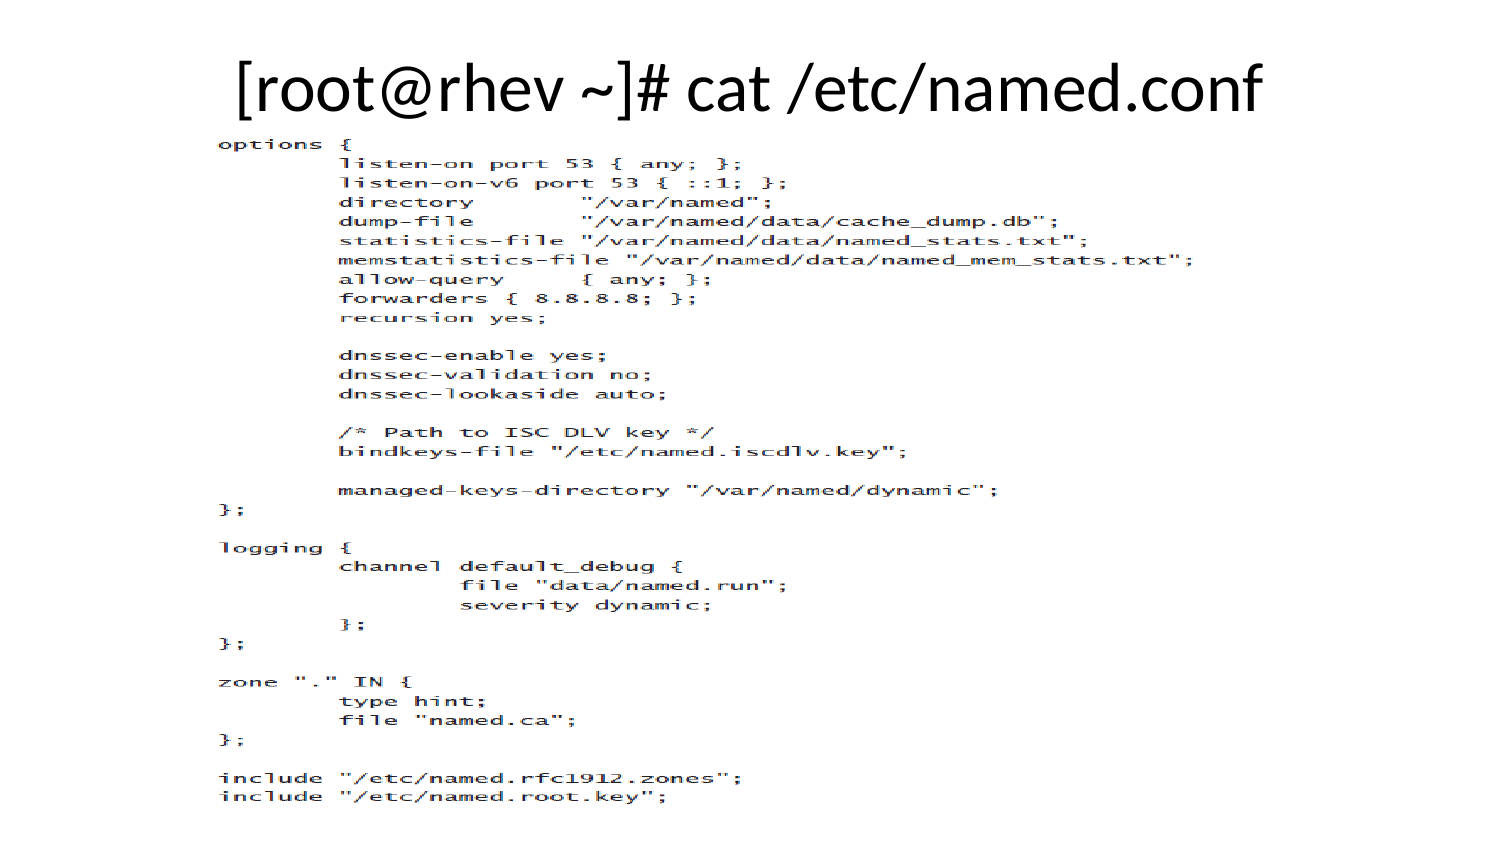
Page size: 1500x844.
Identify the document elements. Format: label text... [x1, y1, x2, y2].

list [174, 121, 1288, 810]
title [root@rhev ~]# cat /etc/named.conf [75, 33, 1425, 135]
